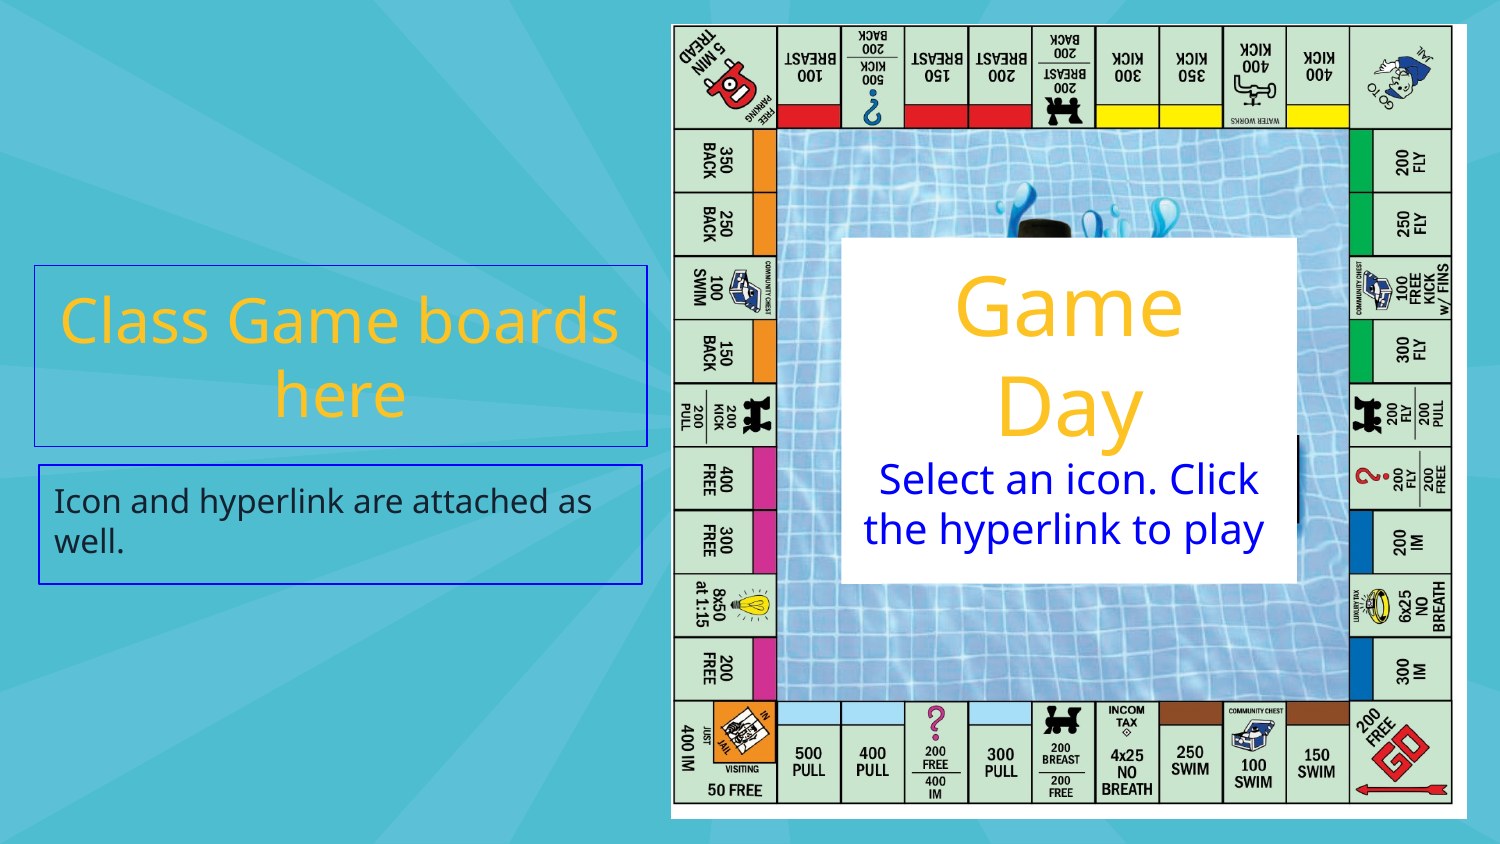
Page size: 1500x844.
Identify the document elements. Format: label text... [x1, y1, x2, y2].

title Class Game boards here [34, 265, 647, 447]
subtitle Icon and hyperlink are attached as well. [39, 465, 642, 584]
picture [671, 24, 1467, 819]
